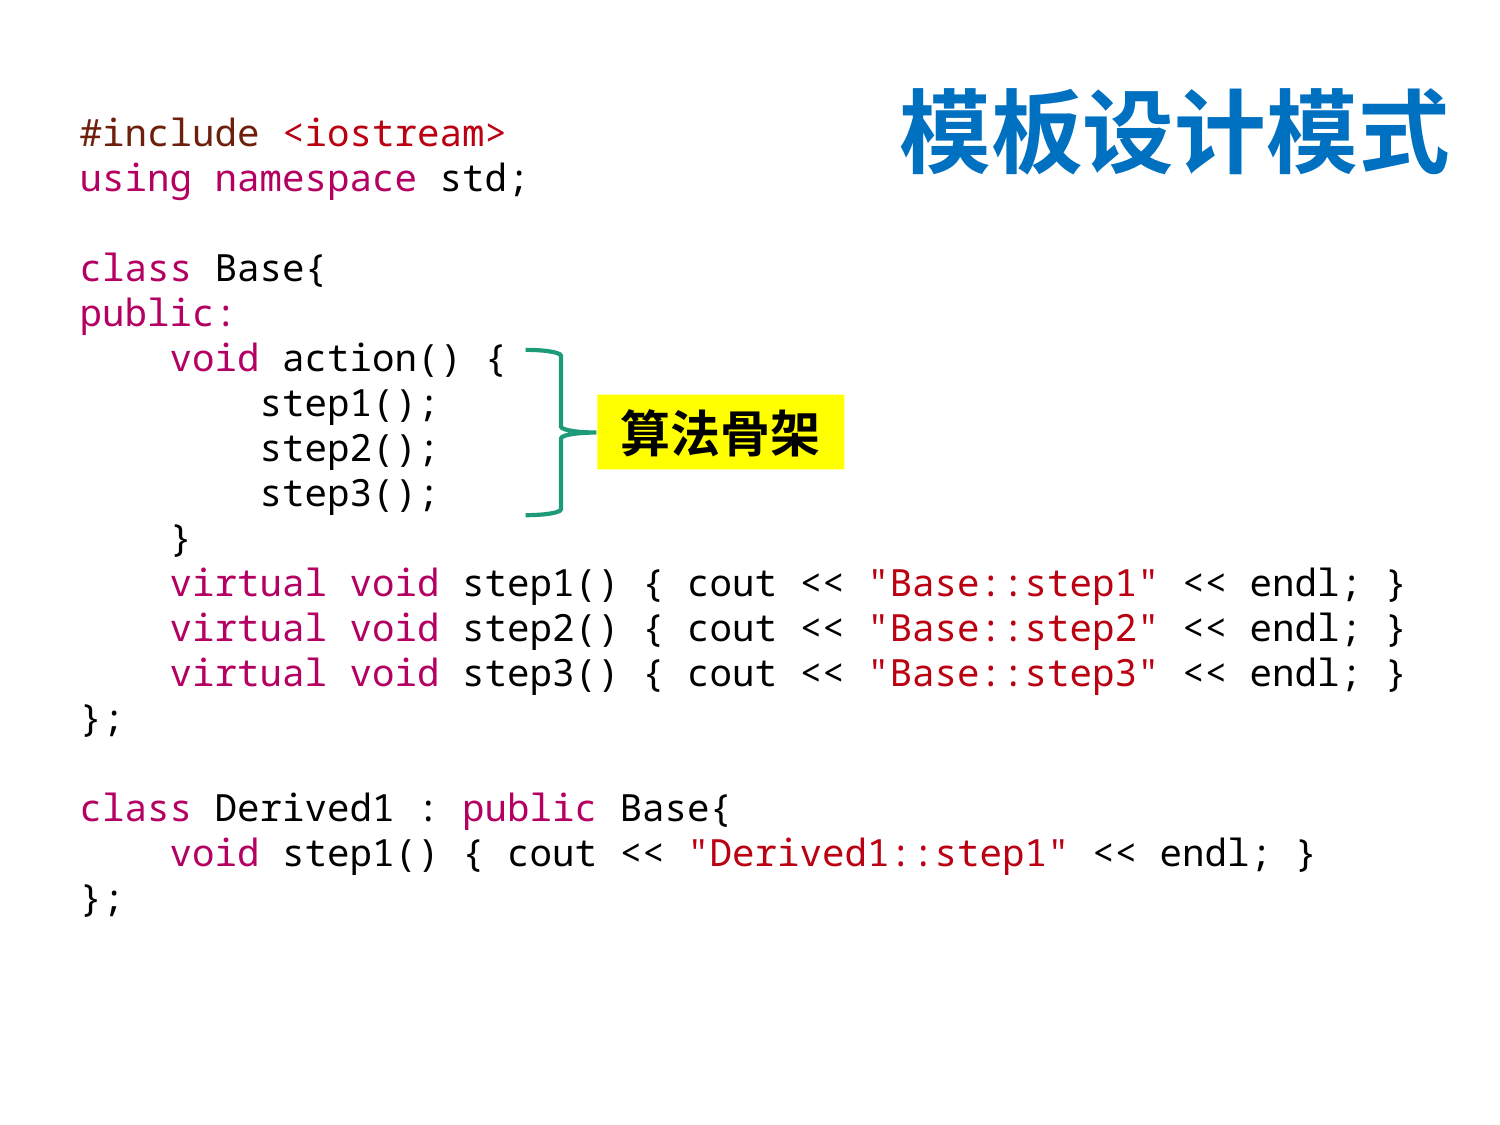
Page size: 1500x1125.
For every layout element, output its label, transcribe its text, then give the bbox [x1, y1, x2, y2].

text_box [525, 349, 597, 516]
text_box 算法骨架 [597, 394, 845, 470]
title 模板设计模式 [171, 27, 1465, 246]
text_box #include <iostream> using namespace std; class Base{ public: void action() { step1(); step2(); step3(); } virtual void step1() { cout << "Base::step1" << endl; } virtual void step2() { cout << "Base::step2" << endl; } virtual void step3() { cout << "Base::step3" << endl; } }; class Derived1 : public Base{ void step1() { cout << "Derived1::step1" << endl; } }; [64, 101, 1424, 1017]
